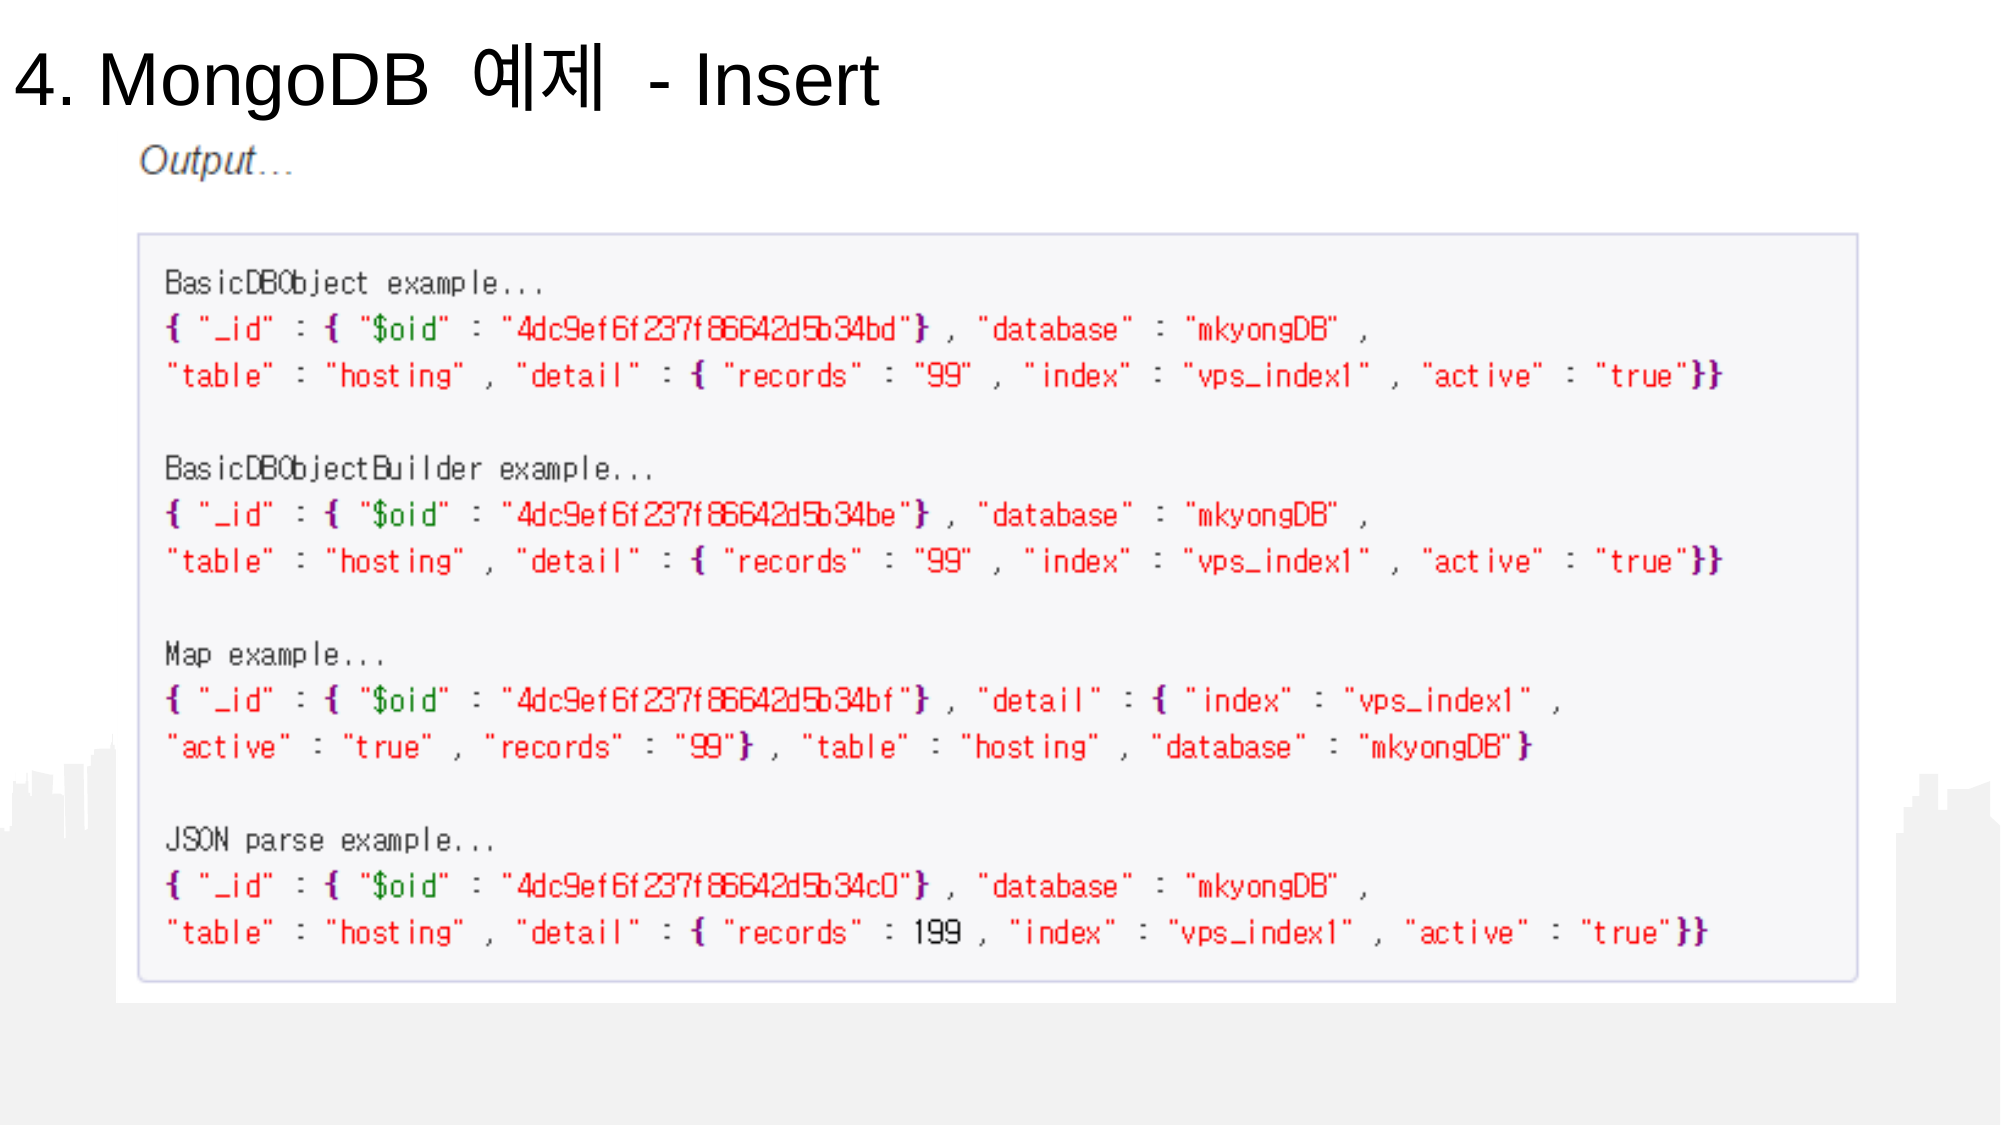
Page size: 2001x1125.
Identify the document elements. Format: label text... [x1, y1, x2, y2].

text_box 4. MongoDB 예제 - Insert [0, 33, 1524, 132]
picture [116, 131, 1896, 1003]
